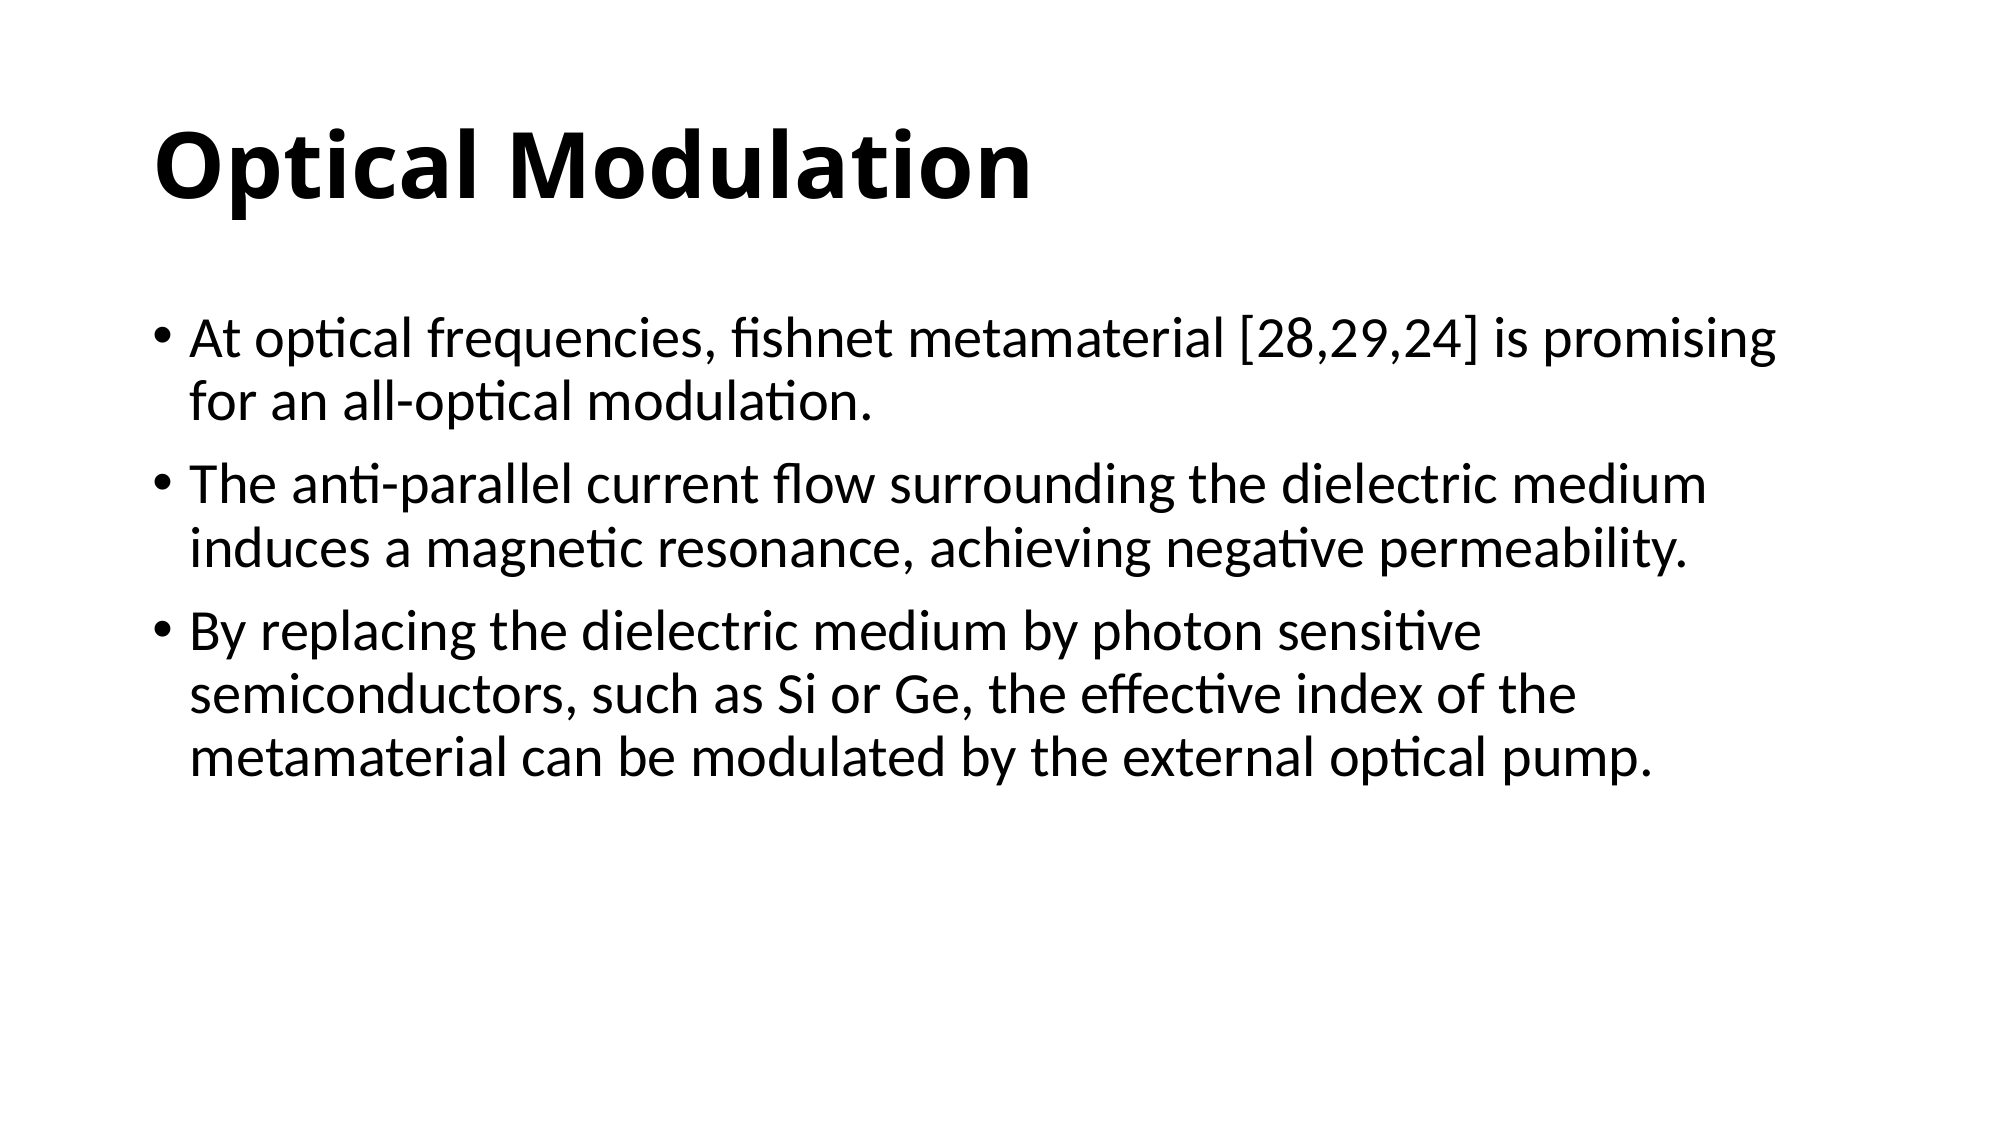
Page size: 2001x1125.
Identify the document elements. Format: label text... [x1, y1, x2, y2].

title Optical Modulation [137, 59, 1863, 278]
list At optical frequencies, fishnet metamaterial [28,29,24] is promising for an all-optical modulation. The anti-parallel current flow surrounding the dielectric medium induces a magnetic resonance, achieving negative permeability. By replacing the dielectric medium by photon sensitive semiconductors, such as Si or Ge, the effective index of the metamaterial can be modulated by the external optical pump. [137, 299, 1863, 1014]
